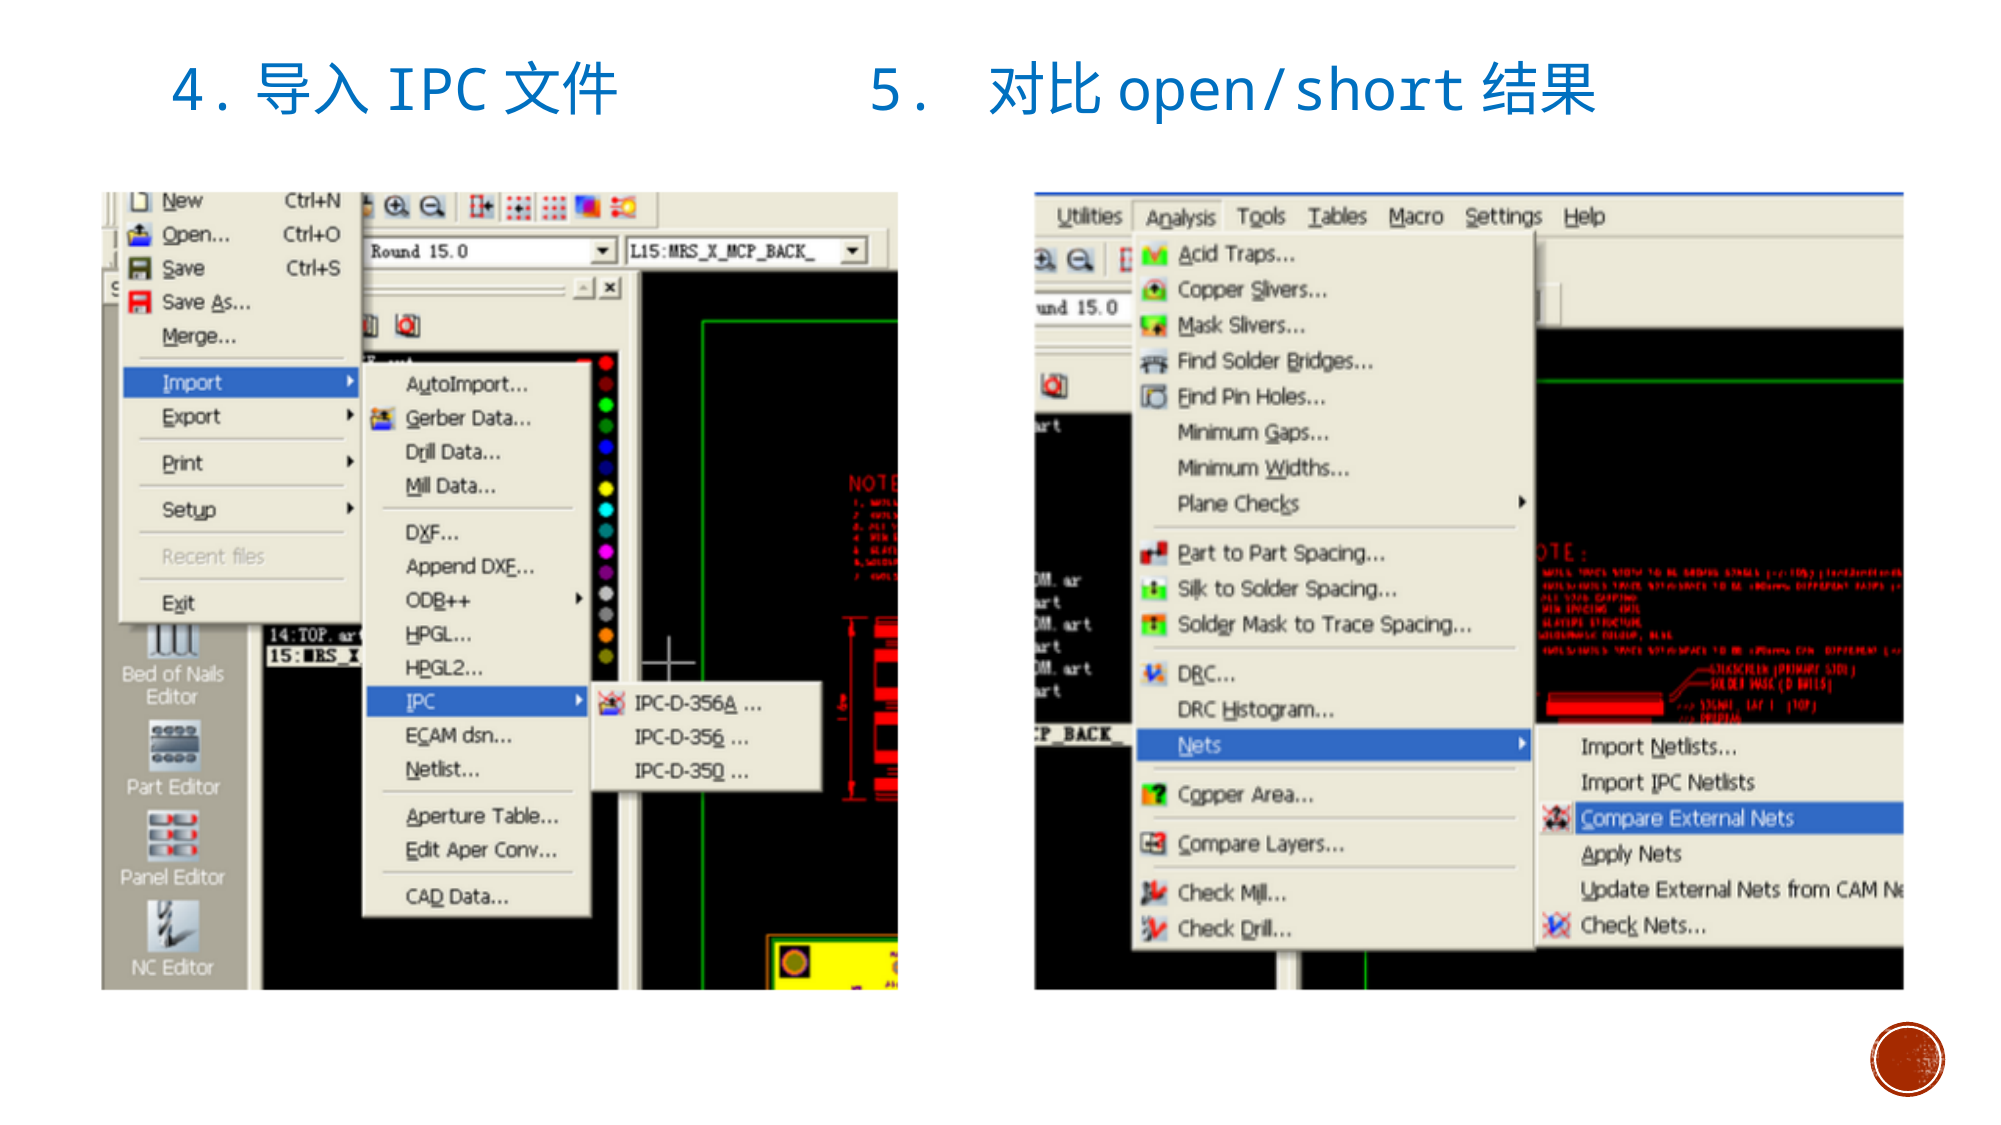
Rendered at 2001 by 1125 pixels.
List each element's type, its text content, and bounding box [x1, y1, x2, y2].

picture [97, 183, 905, 998]
picture [1023, 183, 1912, 998]
list 4.导入IPC文件 5. 对比open/short结果 [155, 52, 1806, 717]
